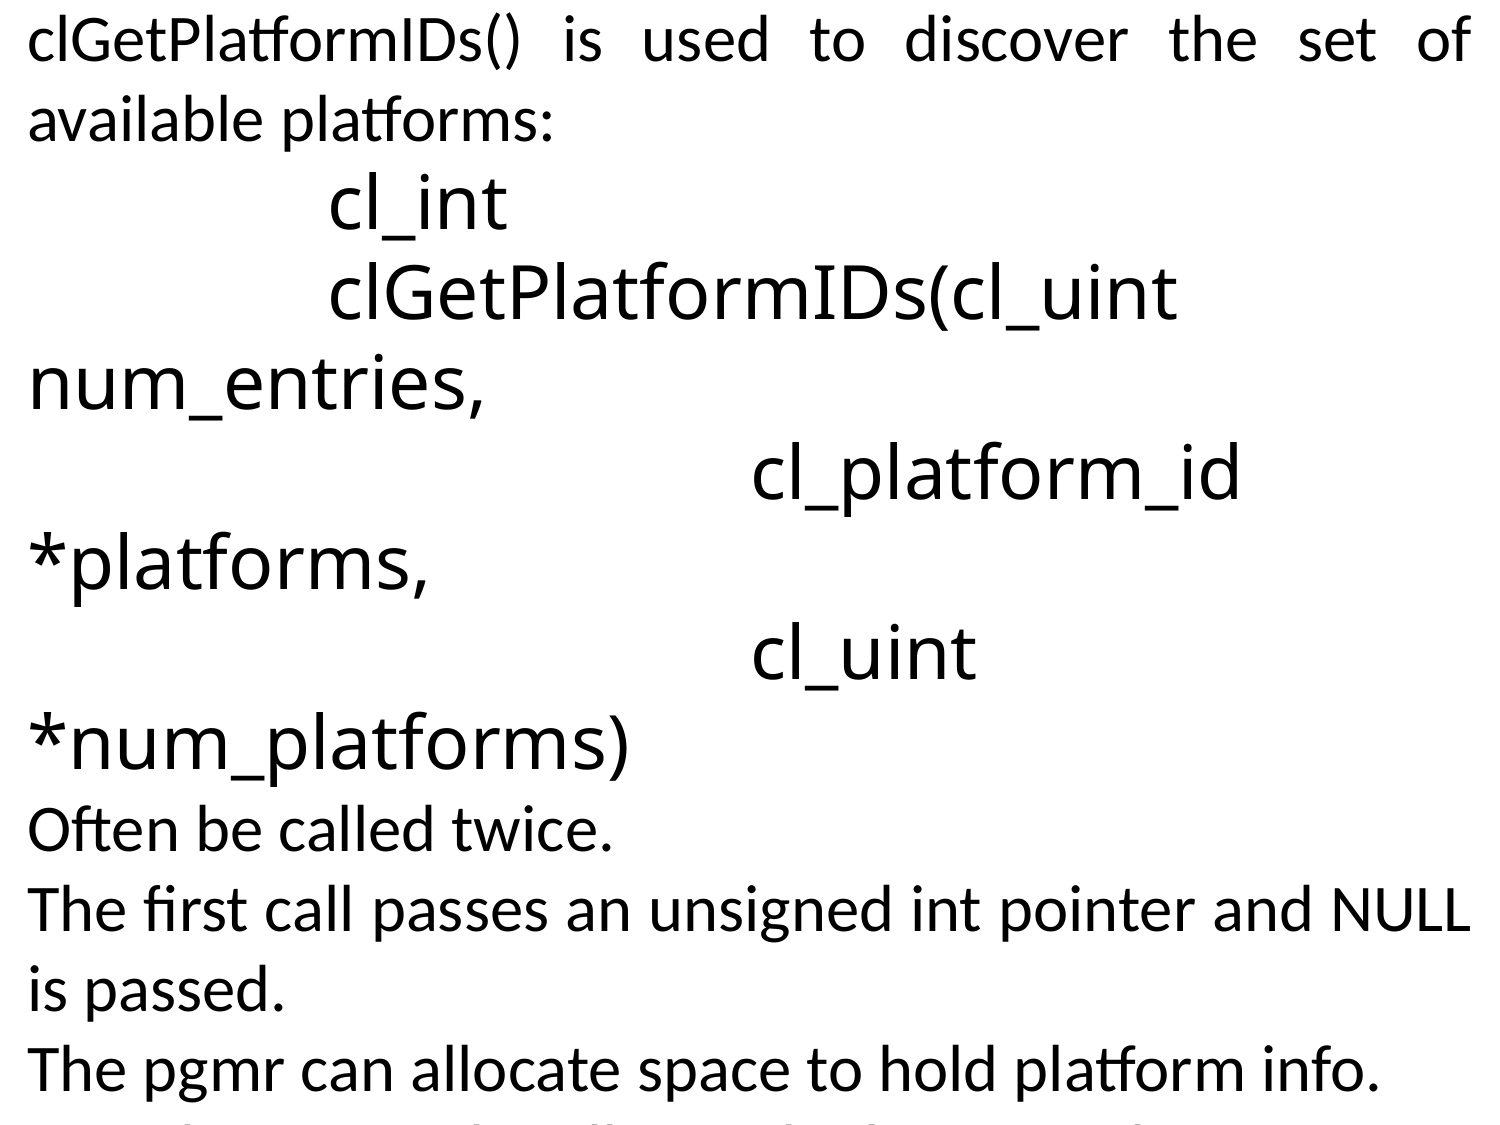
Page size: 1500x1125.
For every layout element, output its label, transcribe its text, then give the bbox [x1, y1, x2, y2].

text_box clGetPlatformIDs() is used to discover the set of available platforms: cl_int clGetPlatformIDs(cl_uint num_entries, cl_platform_id *platforms, cl_uint *num_platforms) Often be called twice. The first call passes an unsigned int pointer and NULL is passed. The pgmr can allocate space to hold platform info. For the second call, a cl_platform_id pointer is passed to the implementation. After platforms discovered, the clGetPlatformInfo() is used. [12, 0, 1488, 1125]
